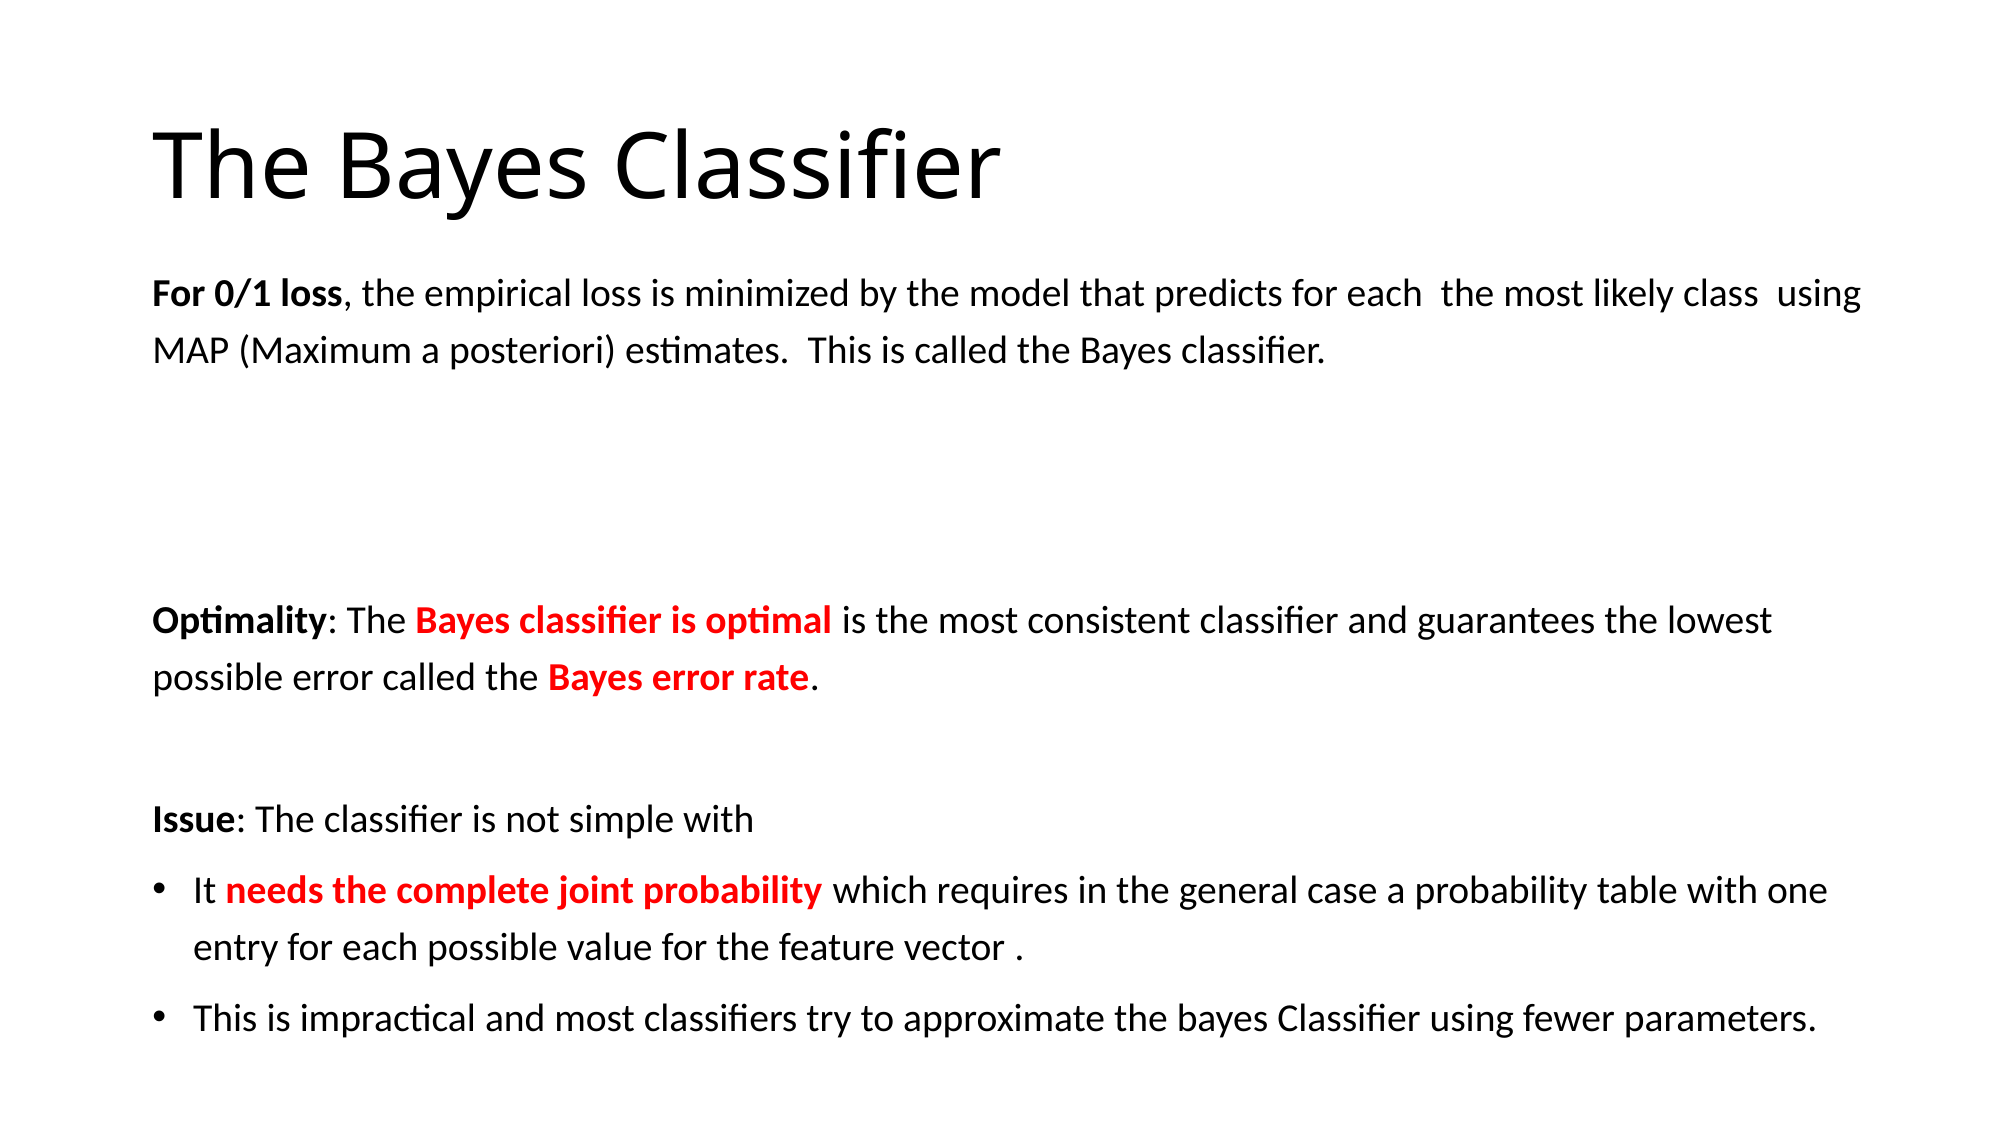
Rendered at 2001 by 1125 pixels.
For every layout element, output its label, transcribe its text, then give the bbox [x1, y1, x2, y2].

title The Bayes Classifier [137, 59, 1863, 278]
